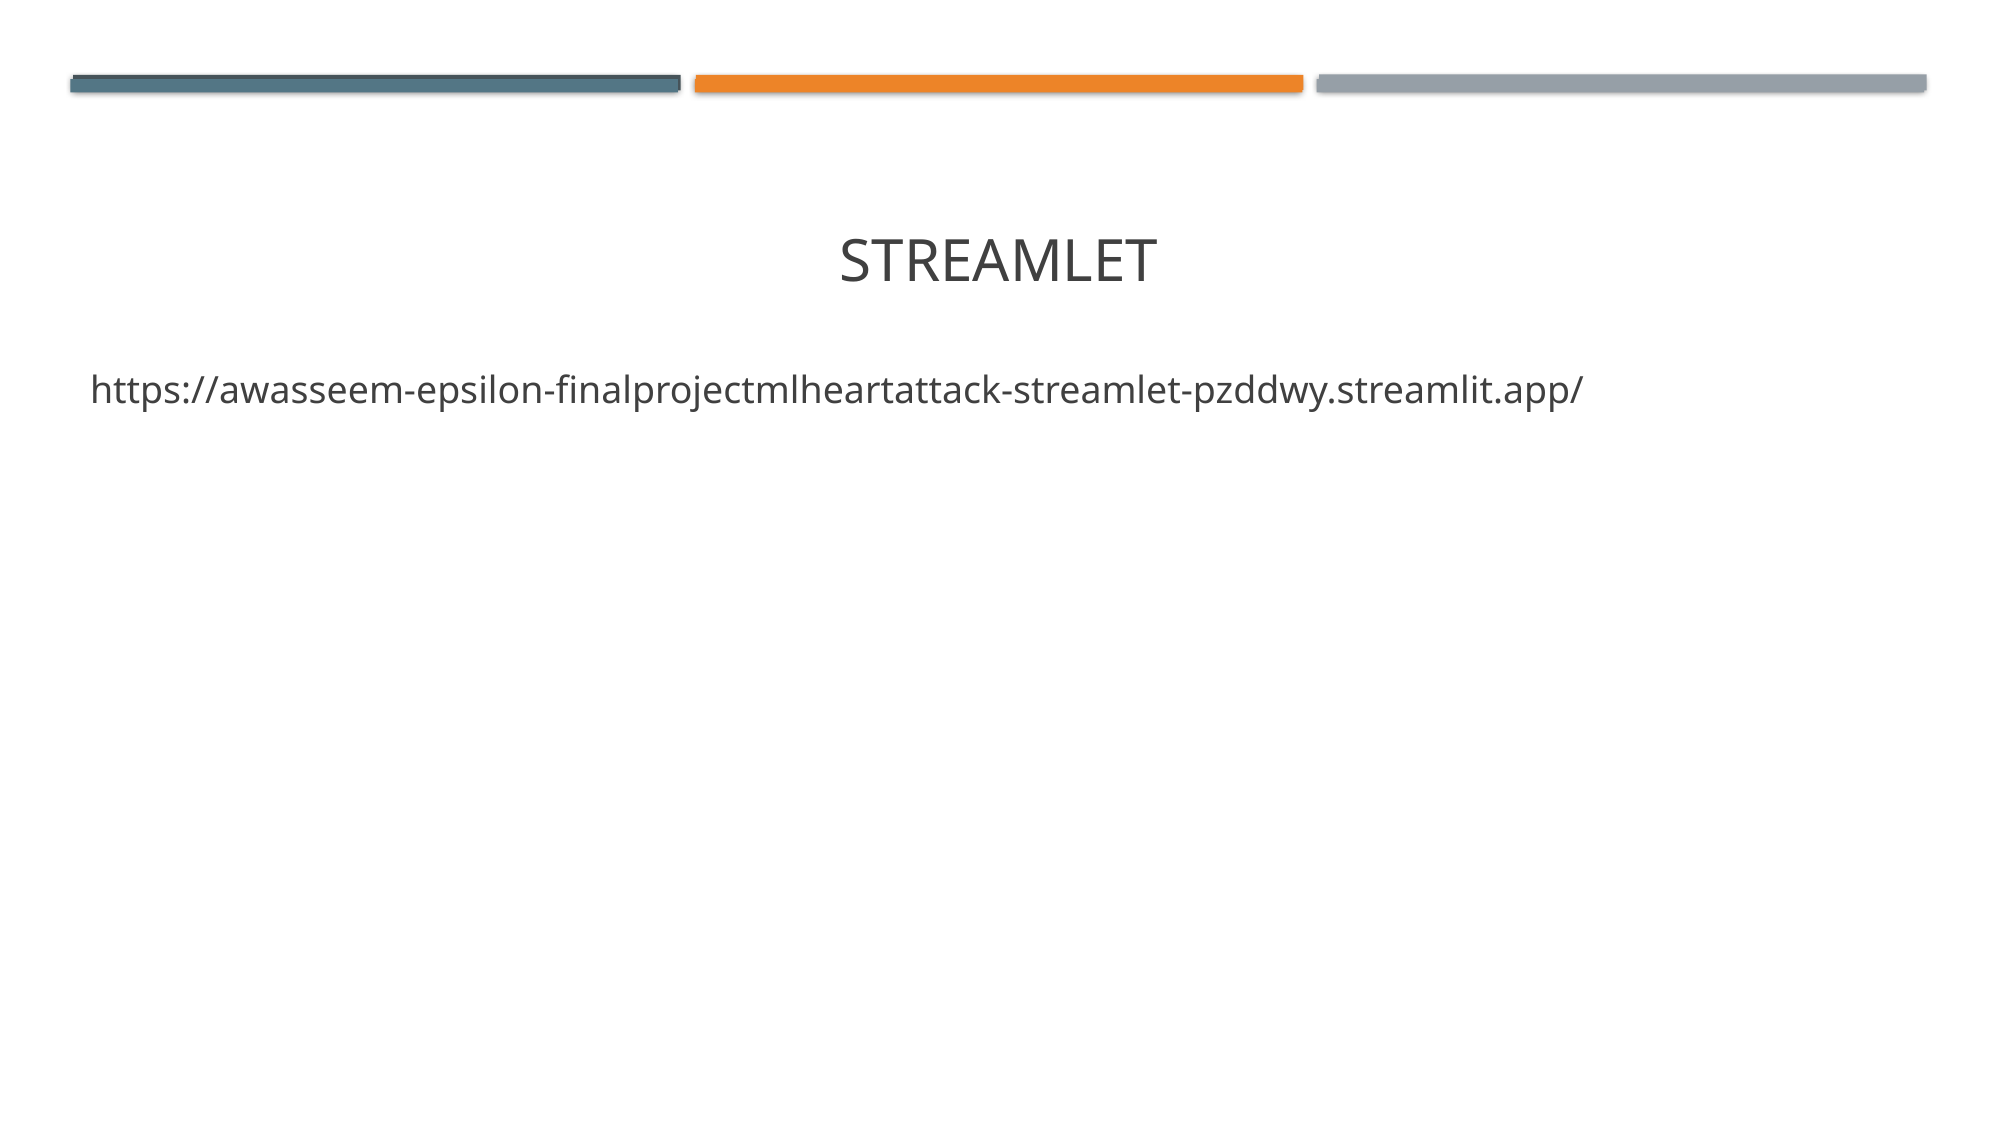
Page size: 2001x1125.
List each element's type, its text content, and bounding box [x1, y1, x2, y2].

title Streamlet [75, 113, 1924, 301]
list https://awasseem-epsilon-finalprojectmlheartattack-streamlet-pzddwy.streamlit.app/ [75, 358, 1648, 639]
